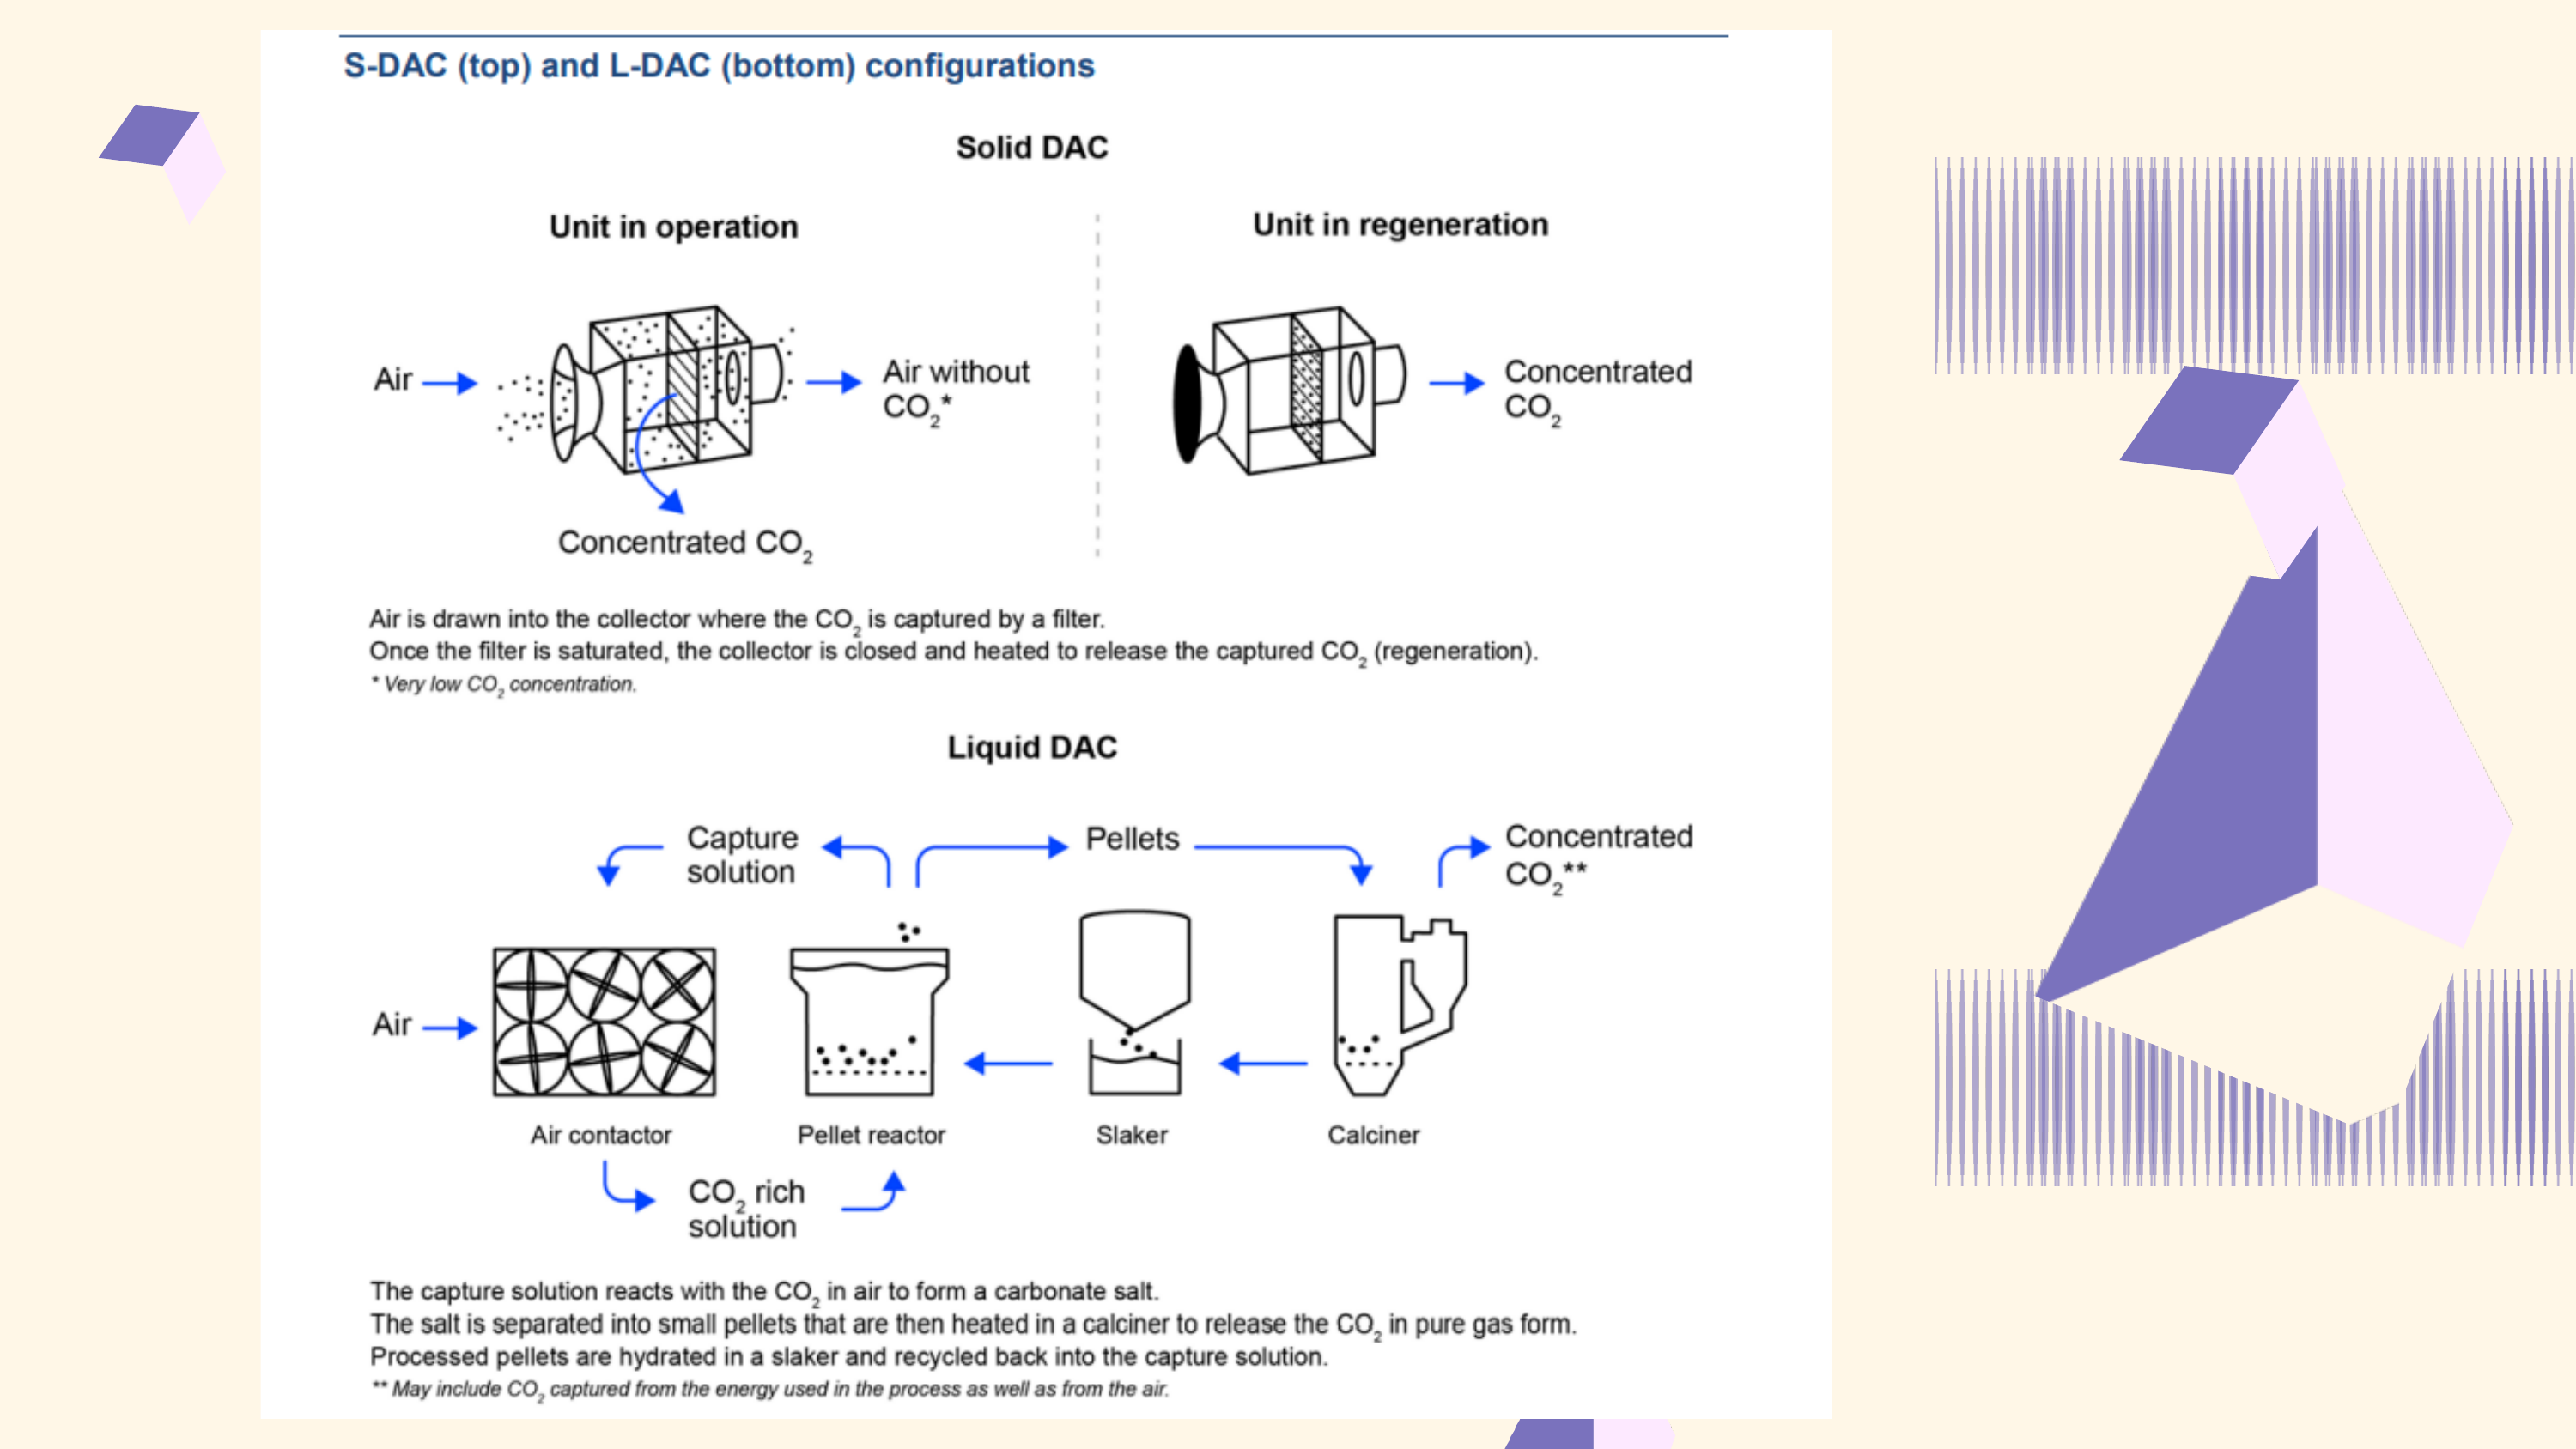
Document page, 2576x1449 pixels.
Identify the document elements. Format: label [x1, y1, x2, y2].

text_box [1934, 699, 2576, 1449]
text_box [1934, 0, 2576, 698]
text_box [1495, 1420, 1681, 1449]
text_box [260, 30, 1832, 1420]
text_box [2134, 355, 2331, 591]
text_box [106, 98, 218, 231]
